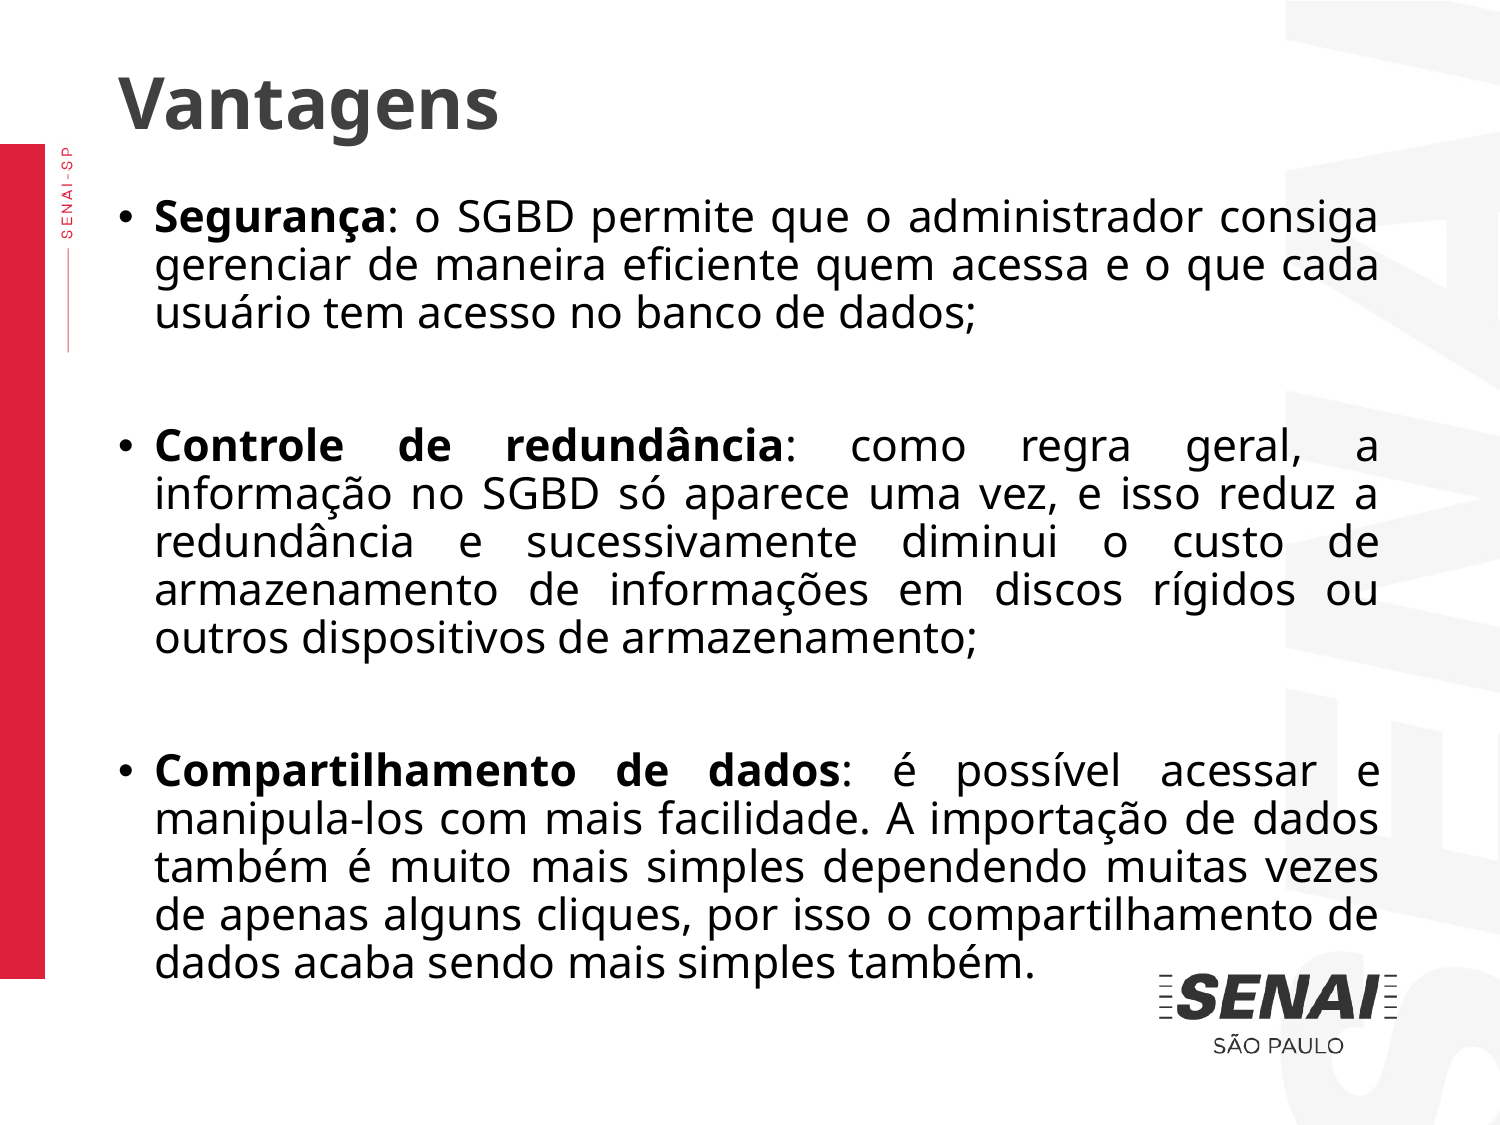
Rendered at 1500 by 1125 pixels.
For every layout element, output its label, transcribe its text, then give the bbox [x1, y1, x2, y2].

picture [0, 0, 1500, 1125]
list Segurança: o SGBD permite que o administrador consiga gerenciar de maneira eficiente quem acessa e o que cada usuário tem acesso no banco de dados; Controle de redundância: como regra geral, a informação no SGBD só aparece uma vez, e isso reduz a redundância e sucessivamente diminui o custo de armazenamento de informações em discos rígidos ou outros dispositivos de armazenamento; Compartilhamento de dados: é possível acessar e manipula-los com mais facilidade. A importação de dados também é muito mais simples dependendo muitas vezes de apenas alguns cliques, por isso o compartilhamento de dados acaba sendo mais simples também. [103, 187, 1397, 1014]
list Vantagens [103, 59, 1397, 153]
